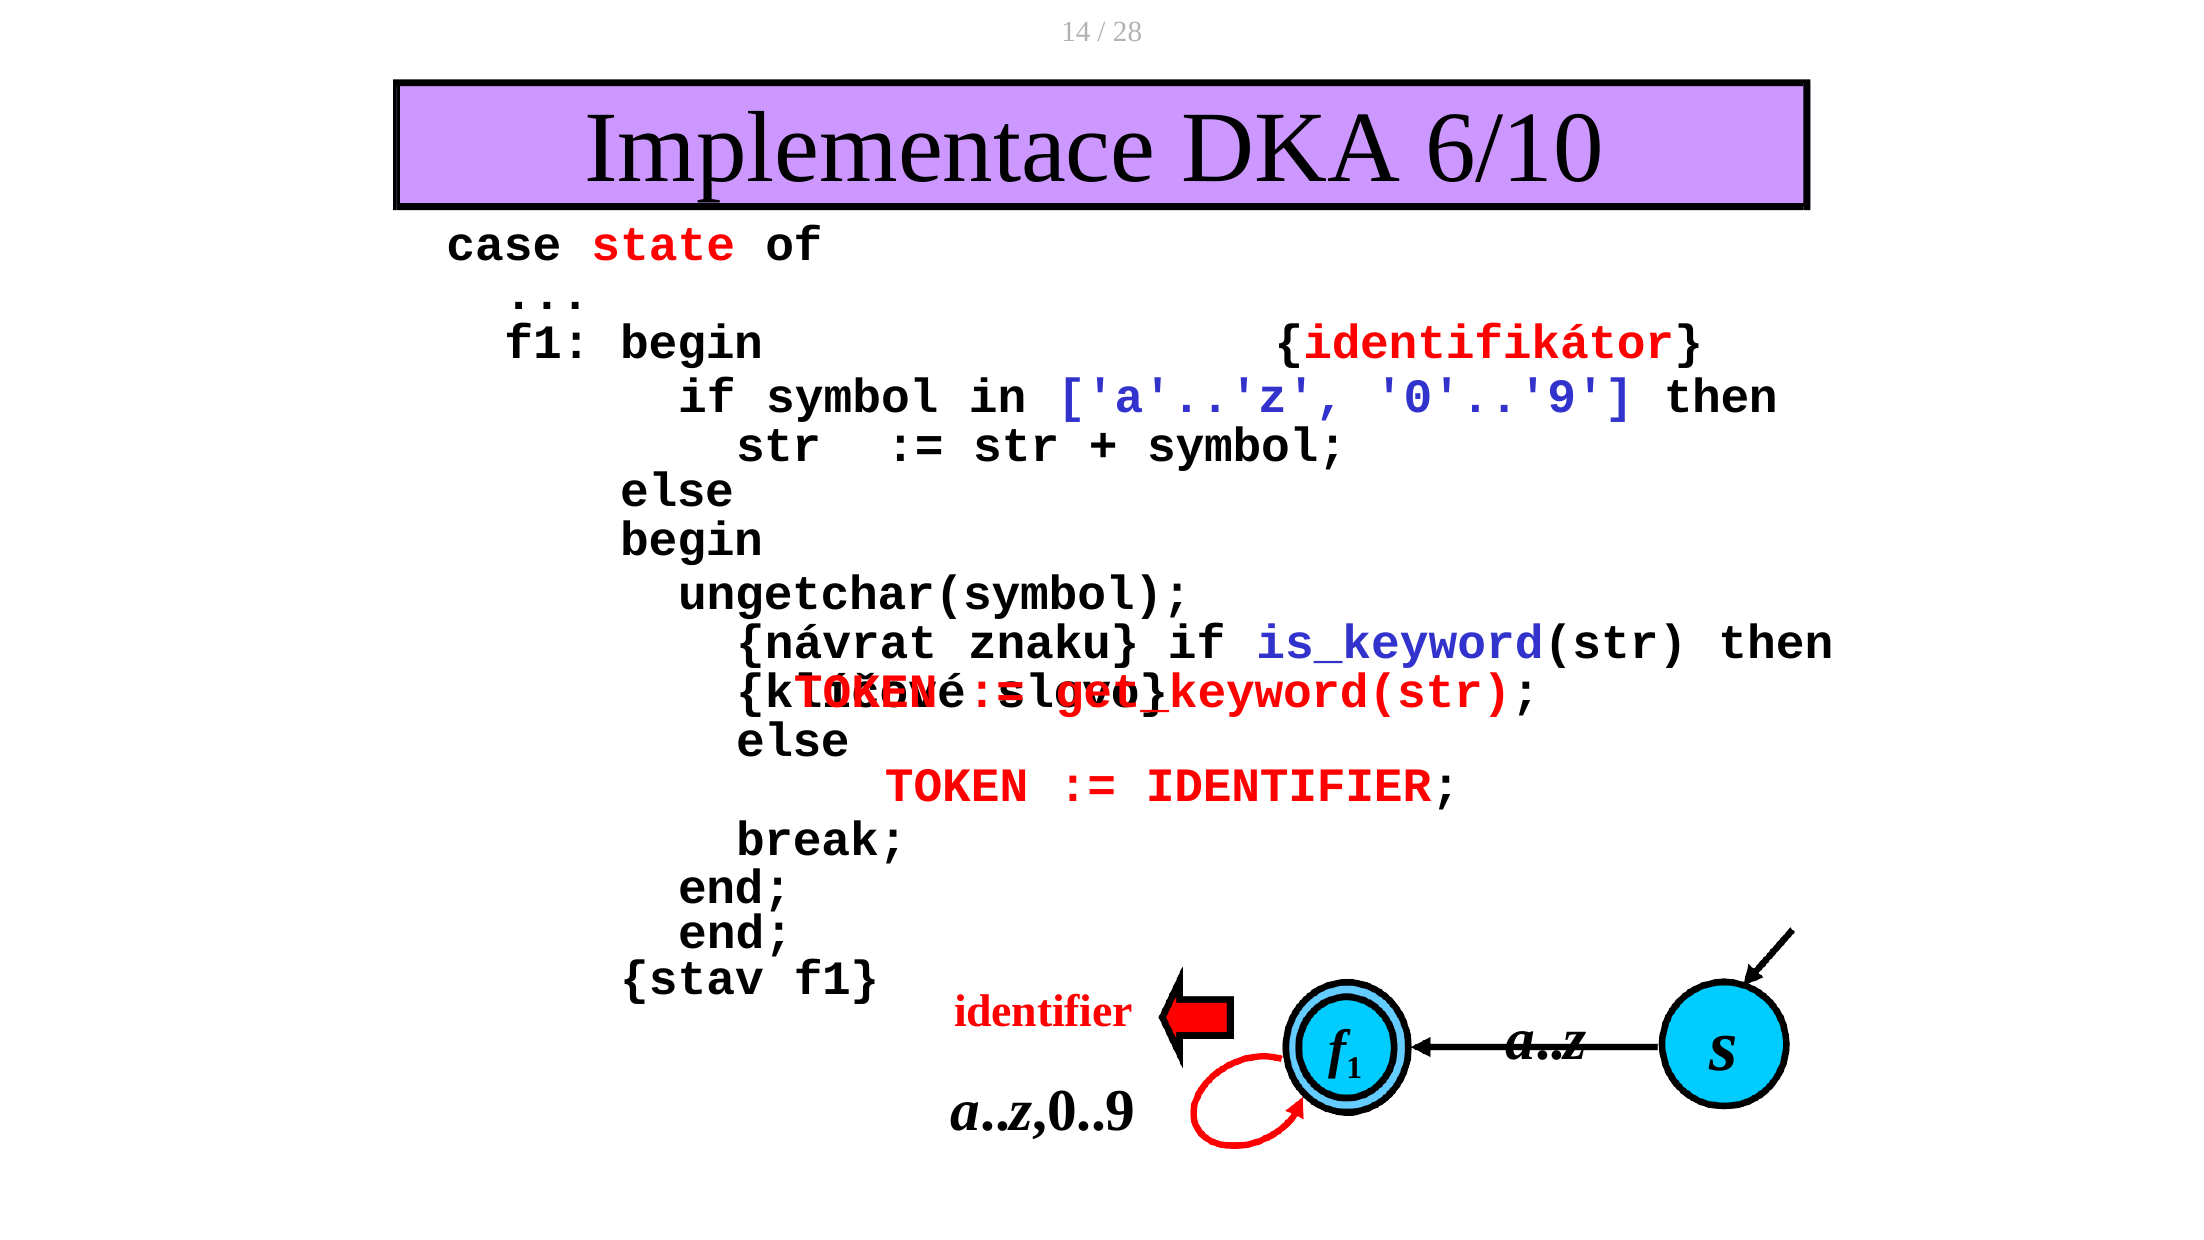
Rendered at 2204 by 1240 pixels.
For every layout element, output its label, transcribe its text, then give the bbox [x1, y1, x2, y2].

text_box identifier a..z,0..9 [948, 951, 1141, 1143]
slide_number 14 / 28 [0, 11, 2204, 58]
picture [1158, 927, 1795, 1150]
title Implementace DKA 6/10 [386, 78, 1802, 288]
text_box case state of ... f1: begin {identifikátor} if symbol in ['a'..'z', '0'..'9'] then str := str + symbol; else begin ungetchar(symbol); {návrat znaku} if is_keyword(str) then {klíčové slovo} [444, 214, 1869, 717]
text_box TOKEN := get_keyword(str); else TOKEN := IDENTIFIER; break; end; end; {stav f1} a..z [618, 656, 1588, 1071]
